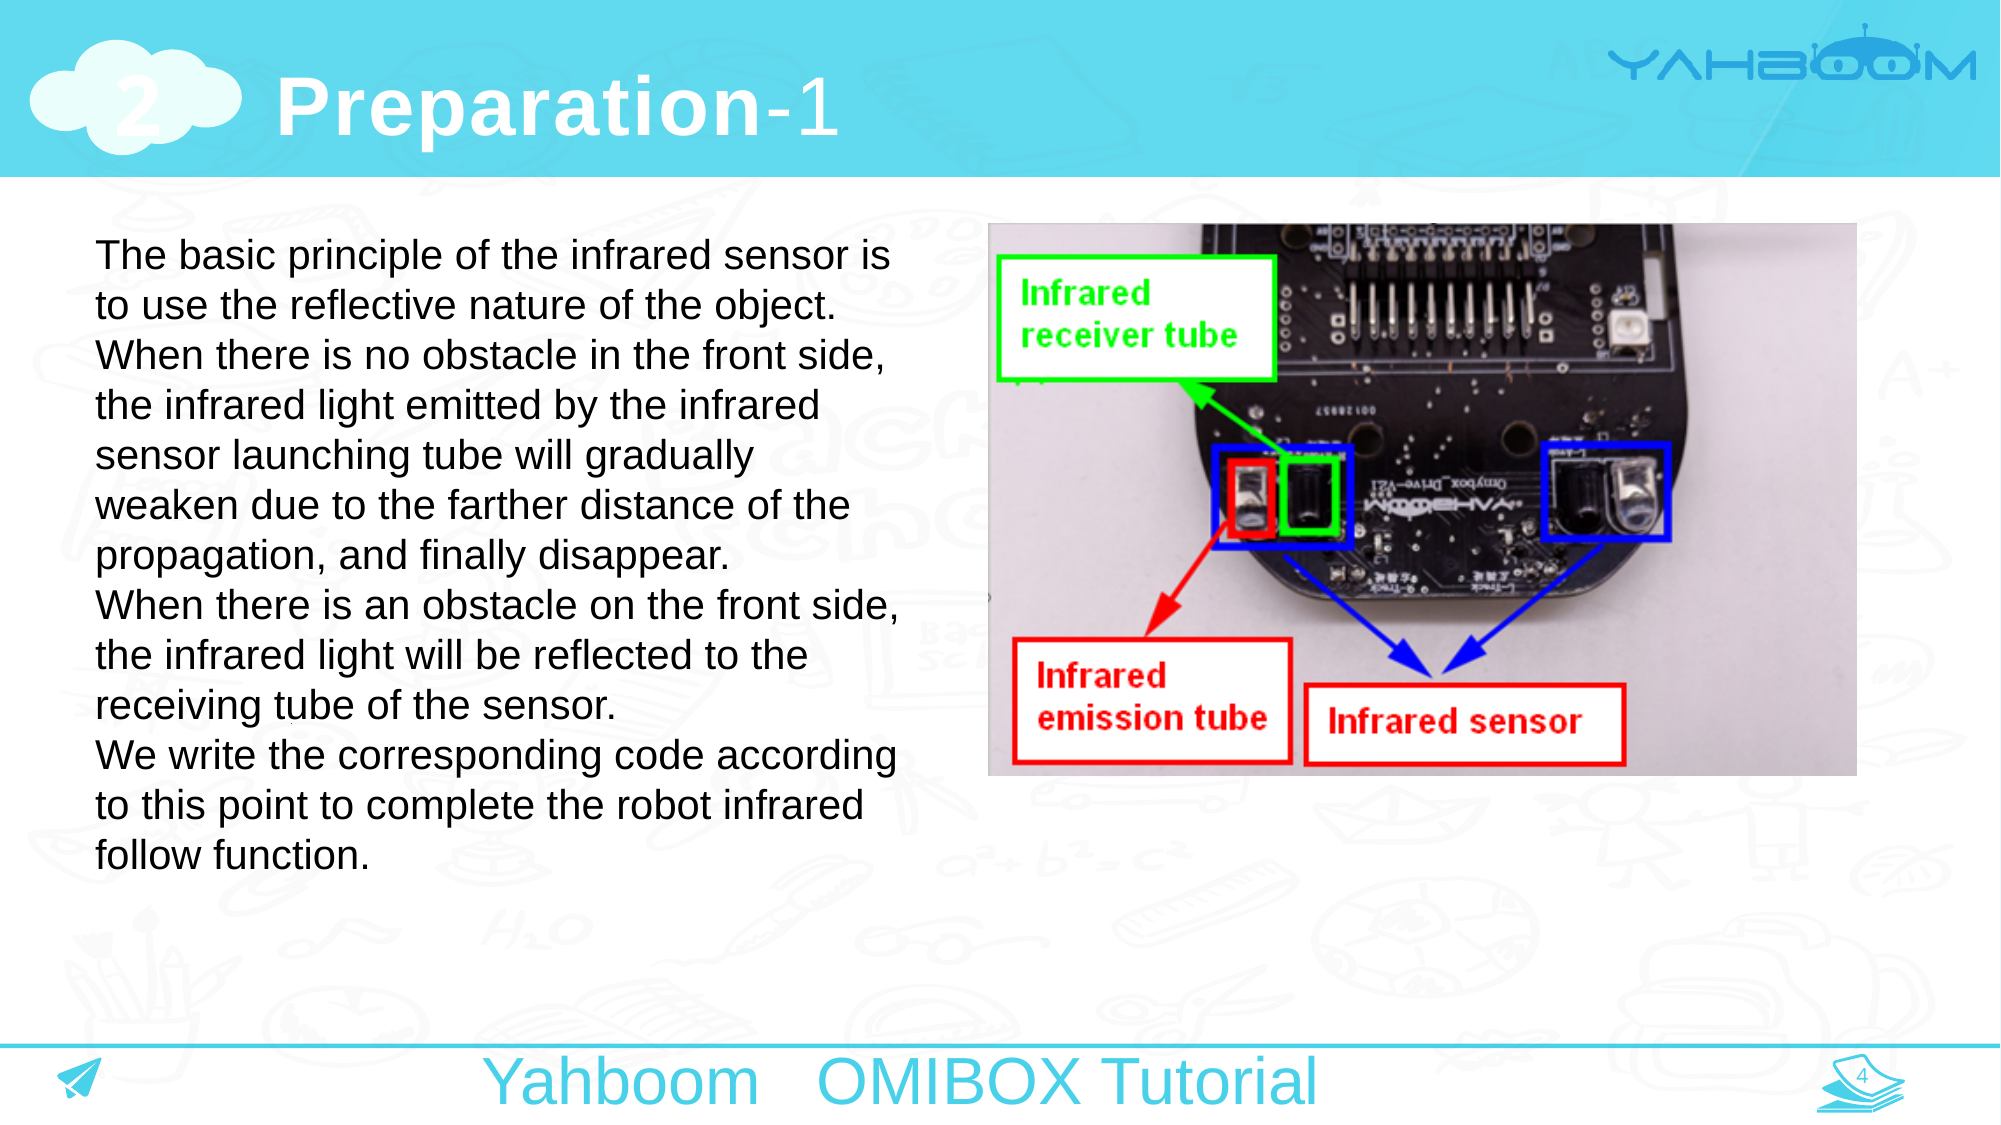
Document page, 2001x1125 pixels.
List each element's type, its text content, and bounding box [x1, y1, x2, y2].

picture [988, 223, 1857, 776]
text_box Preparation-1 [260, 44, 857, 160]
text_box Yahboom OMIBOX Tutorial [466, 1030, 1336, 1125]
text_box 2 [98, 44, 177, 160]
text_box The basic principle of the infrared sensor is to use the reflective nature of the object. When there is no obstacle in the front side, the infrared light emitted by the infrared sensor launching tube will gradually weaken due to the farther distance of the propagation, and finally disappear. When there is an obstacle on the front side, the infrared light will be reflected to the receiving tube of the sensor. We write the corresponding code according to this point to complete the robot infrared follow function. [80, 220, 924, 886]
picture [0, 0, 2001, 1125]
